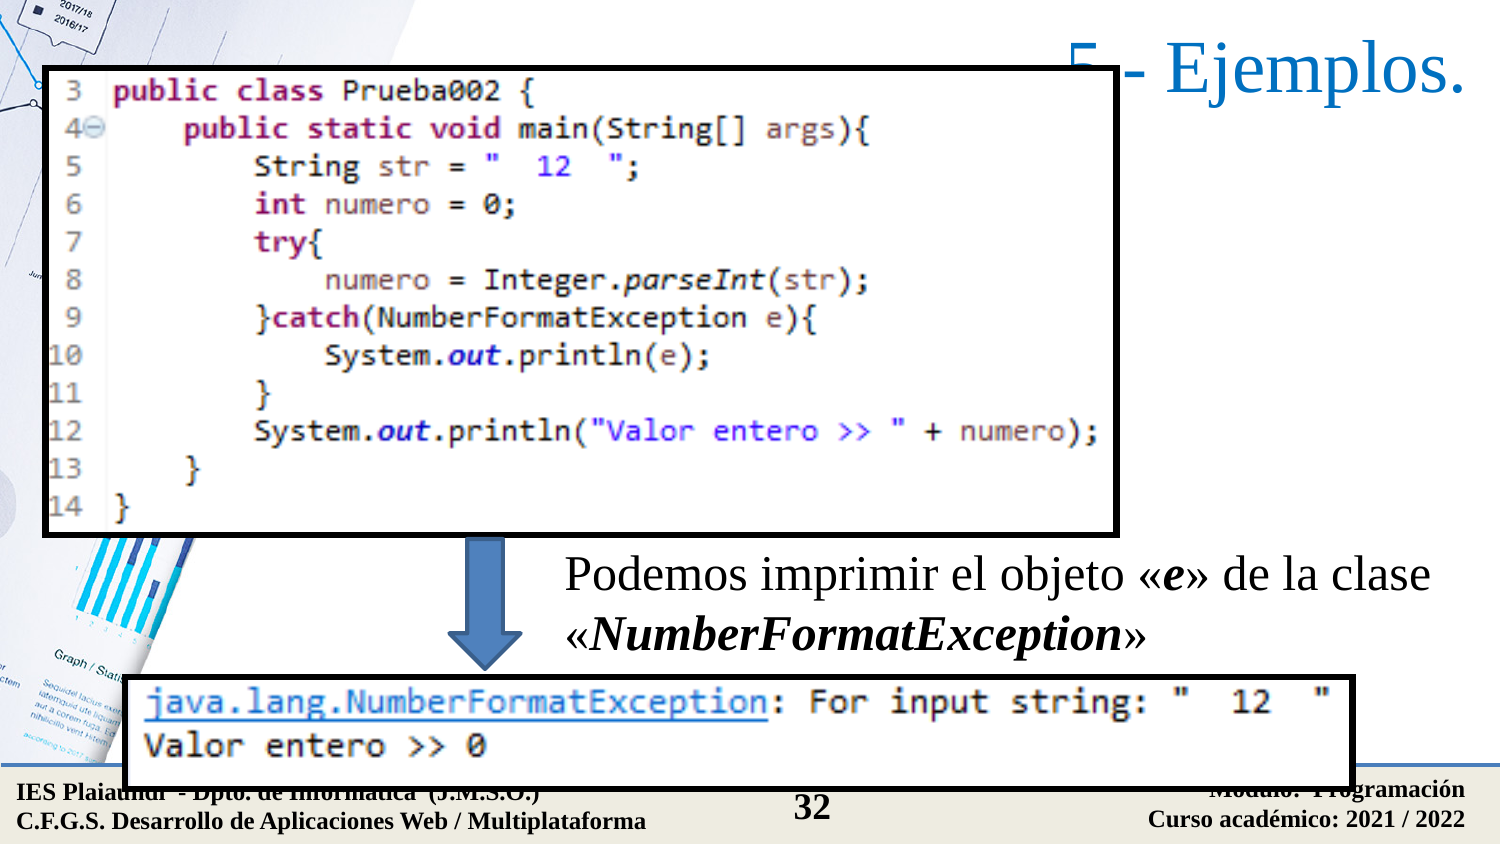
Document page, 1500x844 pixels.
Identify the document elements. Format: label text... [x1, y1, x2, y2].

picture [48, 70, 1114, 533]
picture [127, 679, 1350, 787]
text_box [1, 764, 1500, 844]
text_box [447, 540, 523, 672]
text_box Podemos imprimir el objeto «e» de la clase «NumberFormatException» [549, 532, 1470, 668]
picture [0, 0, 1500, 763]
title 5.- Ejemplos. [1, 0, 1500, 126]
